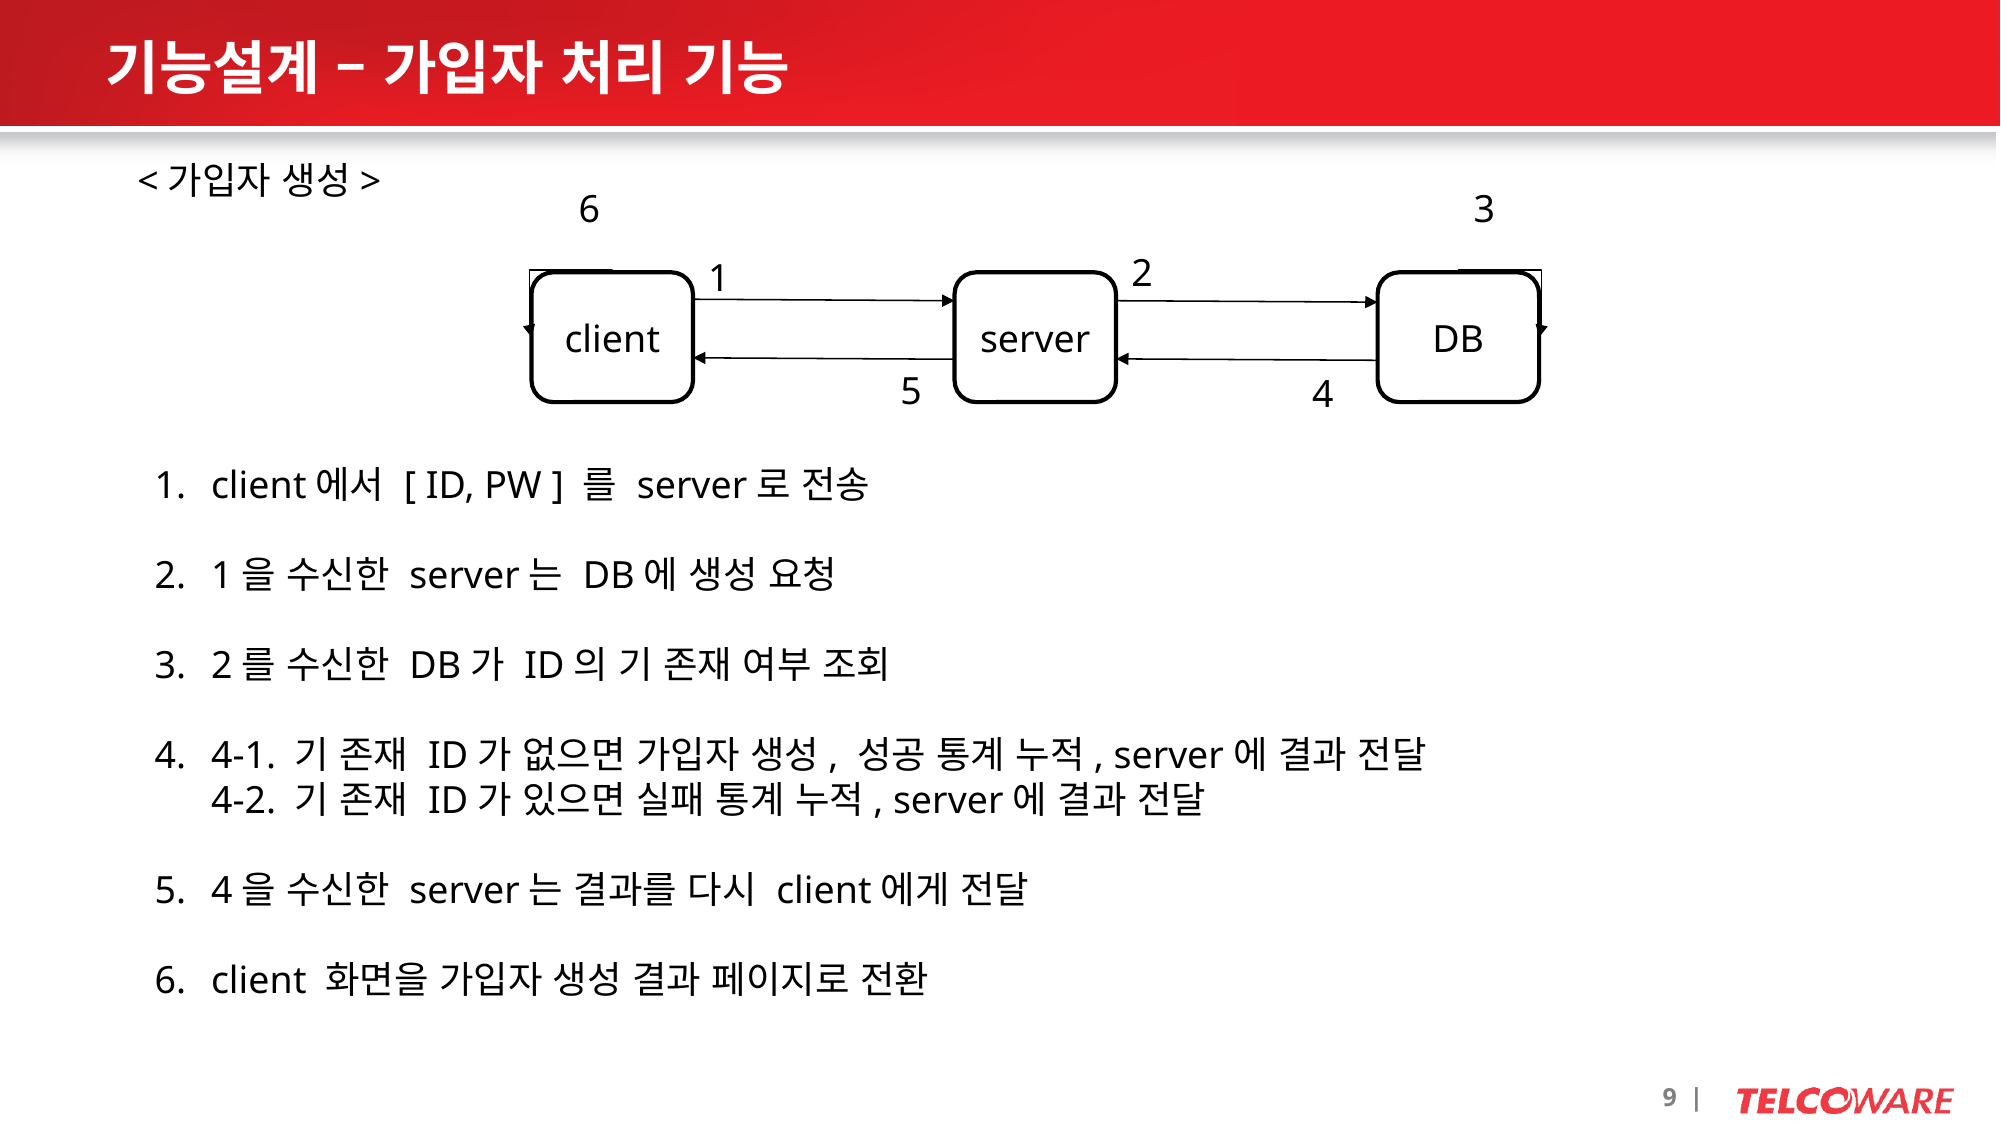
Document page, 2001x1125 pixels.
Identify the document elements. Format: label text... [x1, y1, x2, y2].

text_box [531, 176, 1540, 424]
text_box client에서 [ ID, PW ] 를 server로 전송 1을 수신한 server는 DB에 생성 요청 2를 수신한 DB가 ID의 기 존재 여부 조회 4-1. 기 존재 ID가 없으면 가입자 생성, 성공 통계 누적, server에 결과 전달 4-2. 기 존재 ID가 있으면 실패 통계 누적, server에 결과 전달 4을 수신한 server는 결과를 다시 client에게 전달 client 화면을 가입자 생성 결과 페이지로 전환 [139, 453, 1965, 1009]
picture [0, 0, 2000, 1125]
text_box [539, 264, 605, 346]
text_box <가입자 생성> [122, 149, 495, 210]
text_box 기능설계 – 가입자 처리 기능 [90, 23, 955, 109]
